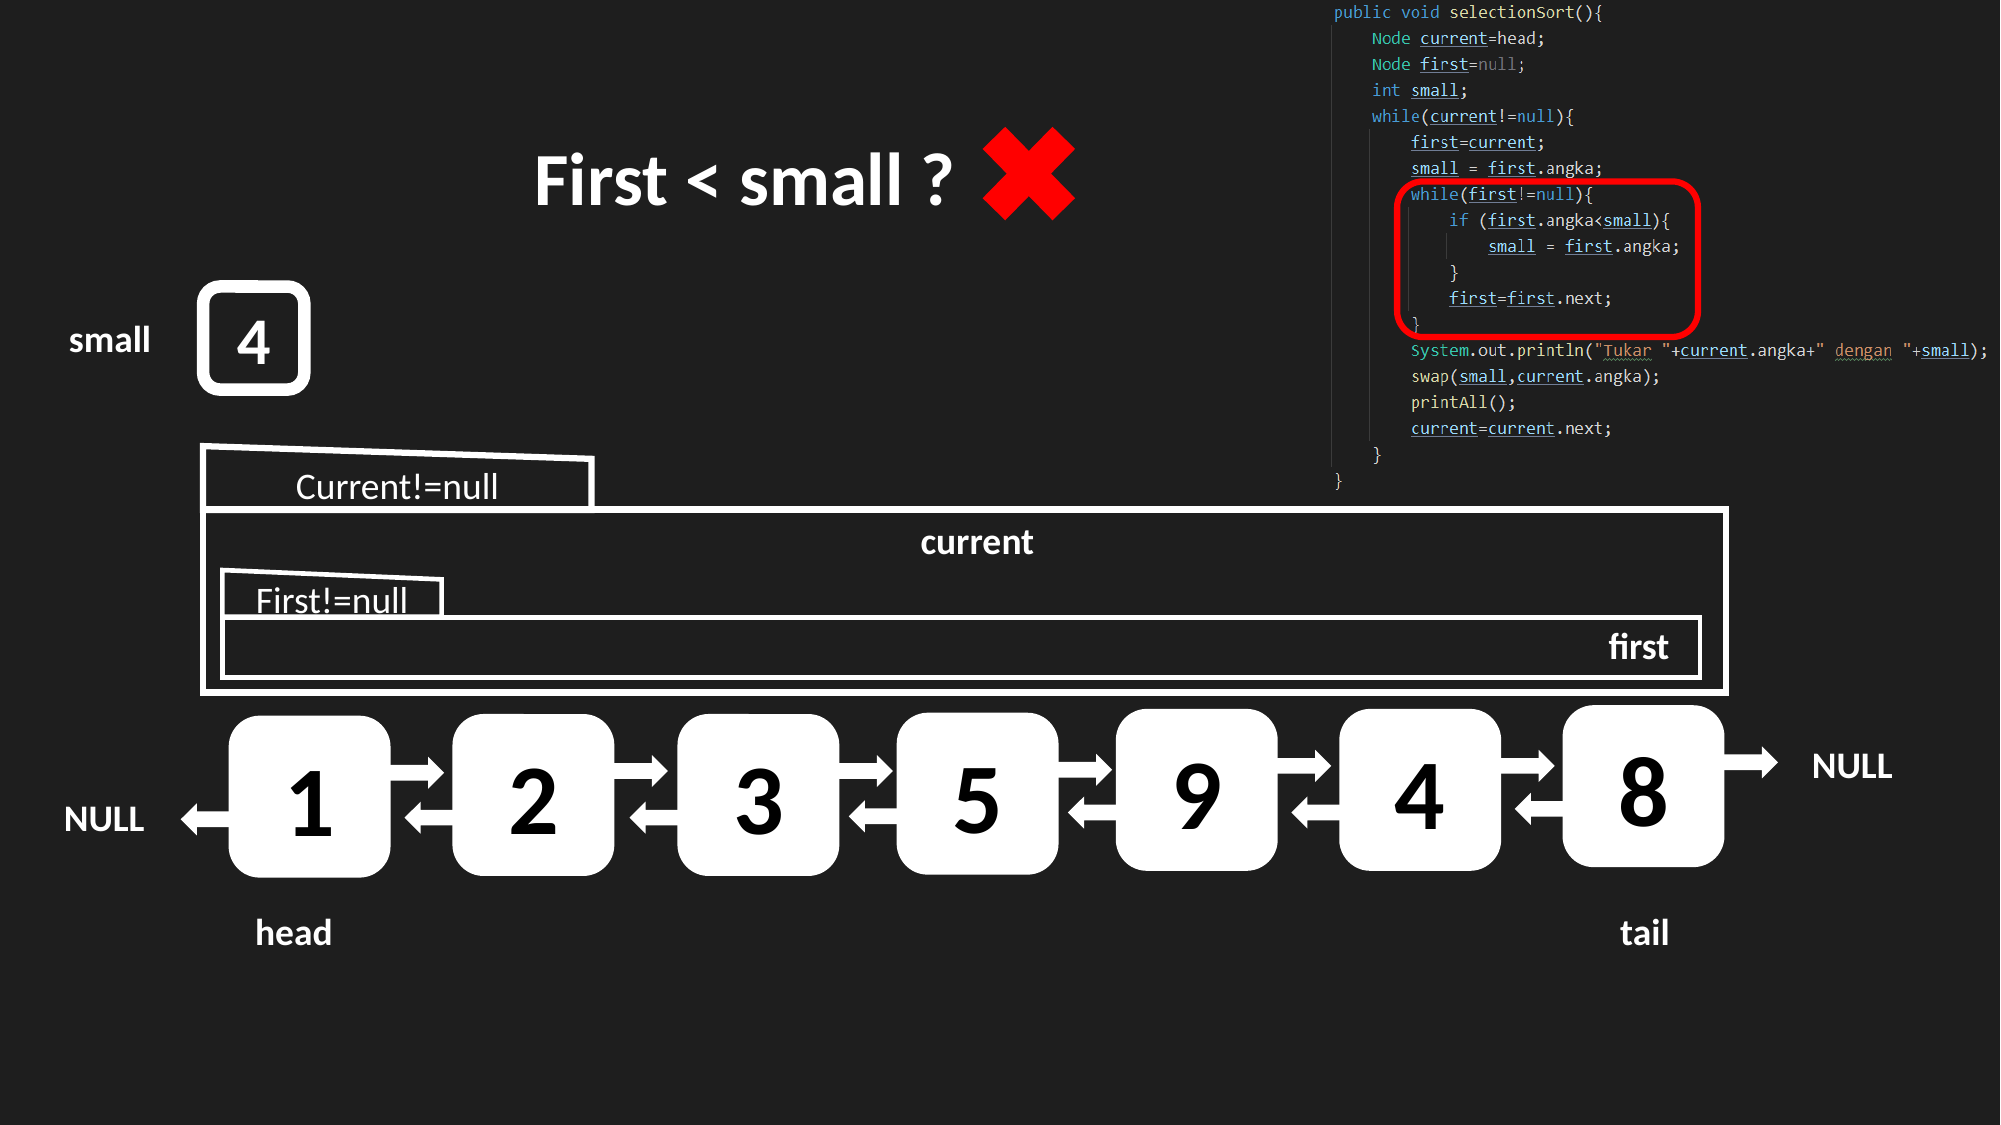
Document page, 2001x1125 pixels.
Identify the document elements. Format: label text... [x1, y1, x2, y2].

text_box First < small ? [519, 122, 972, 228]
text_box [850, 718, 1111, 869]
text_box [406, 720, 631, 870]
text_box NULL [48, 786, 160, 847]
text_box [182, 721, 443, 872]
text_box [631, 720, 892, 870]
text_box tail [1605, 900, 1685, 961]
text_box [1292, 715, 1554, 865]
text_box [203, 446, 1727, 693]
text_box NULL [1797, 733, 1908, 794]
text_box 4 [202, 285, 306, 391]
text_box small [54, 307, 167, 368]
text_box [981, 125, 1077, 222]
text_box head [240, 900, 348, 961]
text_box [1069, 715, 1292, 865]
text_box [1516, 711, 1777, 861]
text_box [222, 570, 1700, 678]
picture [1311, 0, 1996, 499]
